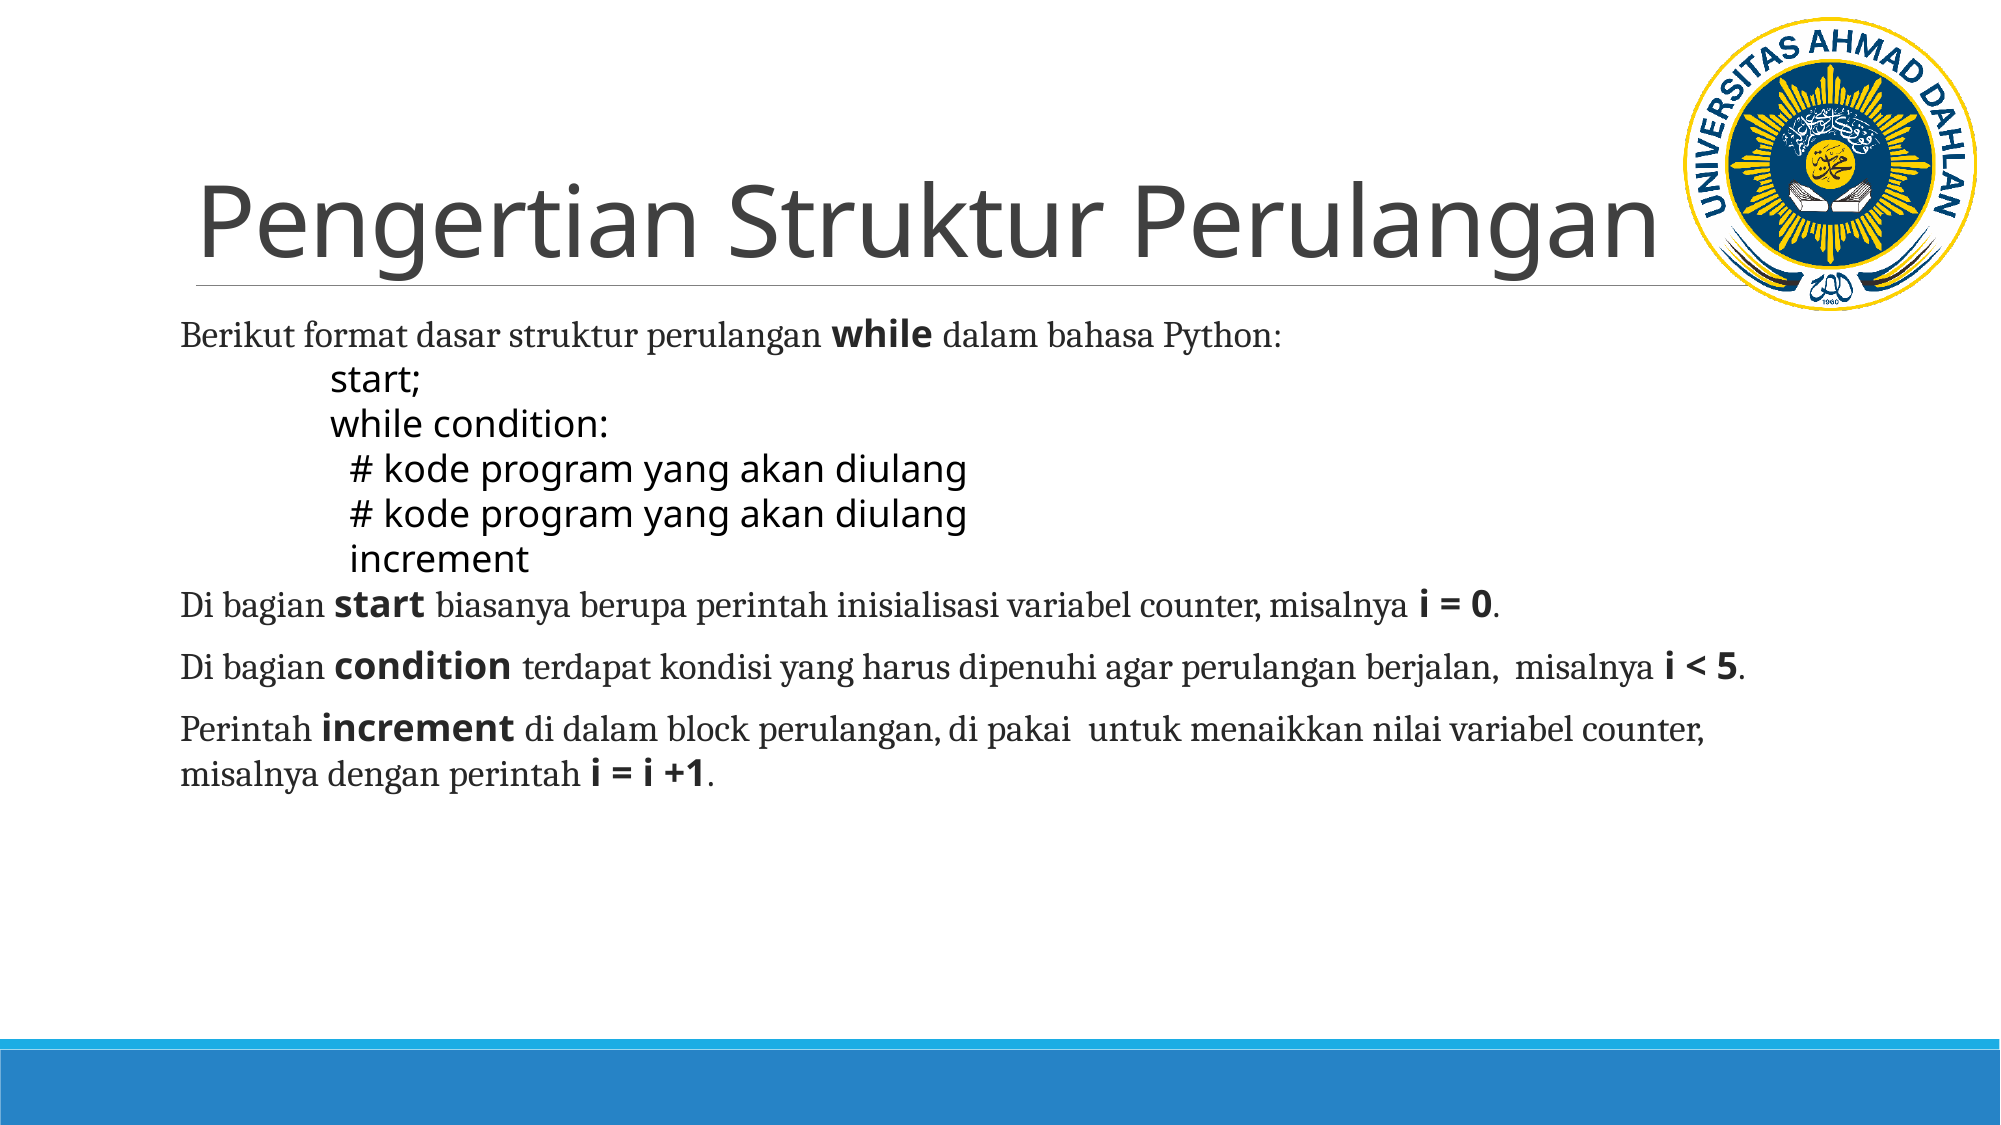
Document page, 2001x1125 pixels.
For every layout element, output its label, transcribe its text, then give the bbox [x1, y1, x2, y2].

list Berikut format dasar struktur perulangan while dalam bahasa Python: start; while condition: # kode program yang akan diulang # kode program yang akan diulang increment Di bagian start biasanya berupa perintah inisialisasi variabel counter, misalnya i = 0. Di bagian condition terdapat kondisi yang harus dipenuhi agar perulangan berjalan, misalnya i < 5. Perintah increment di dalam block perulangan, di pakai untuk menaikkan nilai variabel counter, misalnya dengan perintah i = i +1. [180, 302, 1830, 963]
title Pengertian Struktur Perulangan [180, 47, 1680, 285]
picture [1683, 16, 1978, 311]
